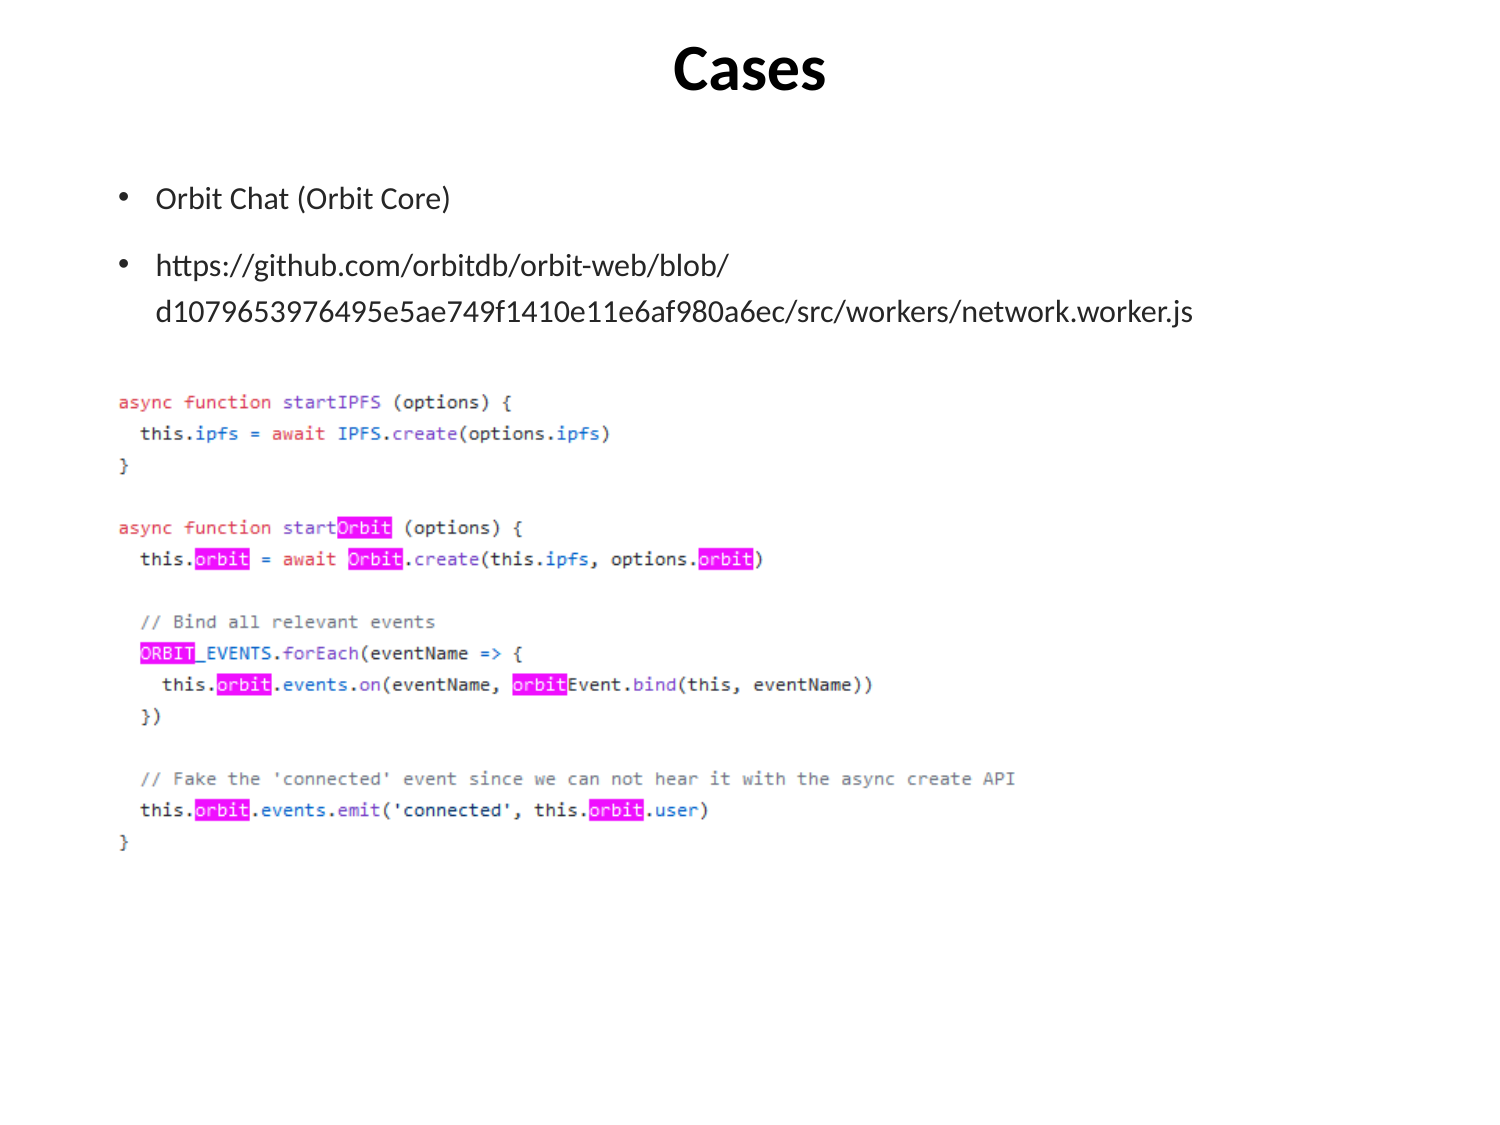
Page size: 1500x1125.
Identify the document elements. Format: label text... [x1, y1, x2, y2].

title Cases [103, 25, 1397, 112]
list Orbit Chat (Orbit Core) https://github.com/orbitdb/orbit-web/blob/d1079653976495e5ae749f1410e11e6af980a6ec/src/workers/network.worker.js [103, 162, 1397, 1082]
picture [103, 382, 1082, 862]
